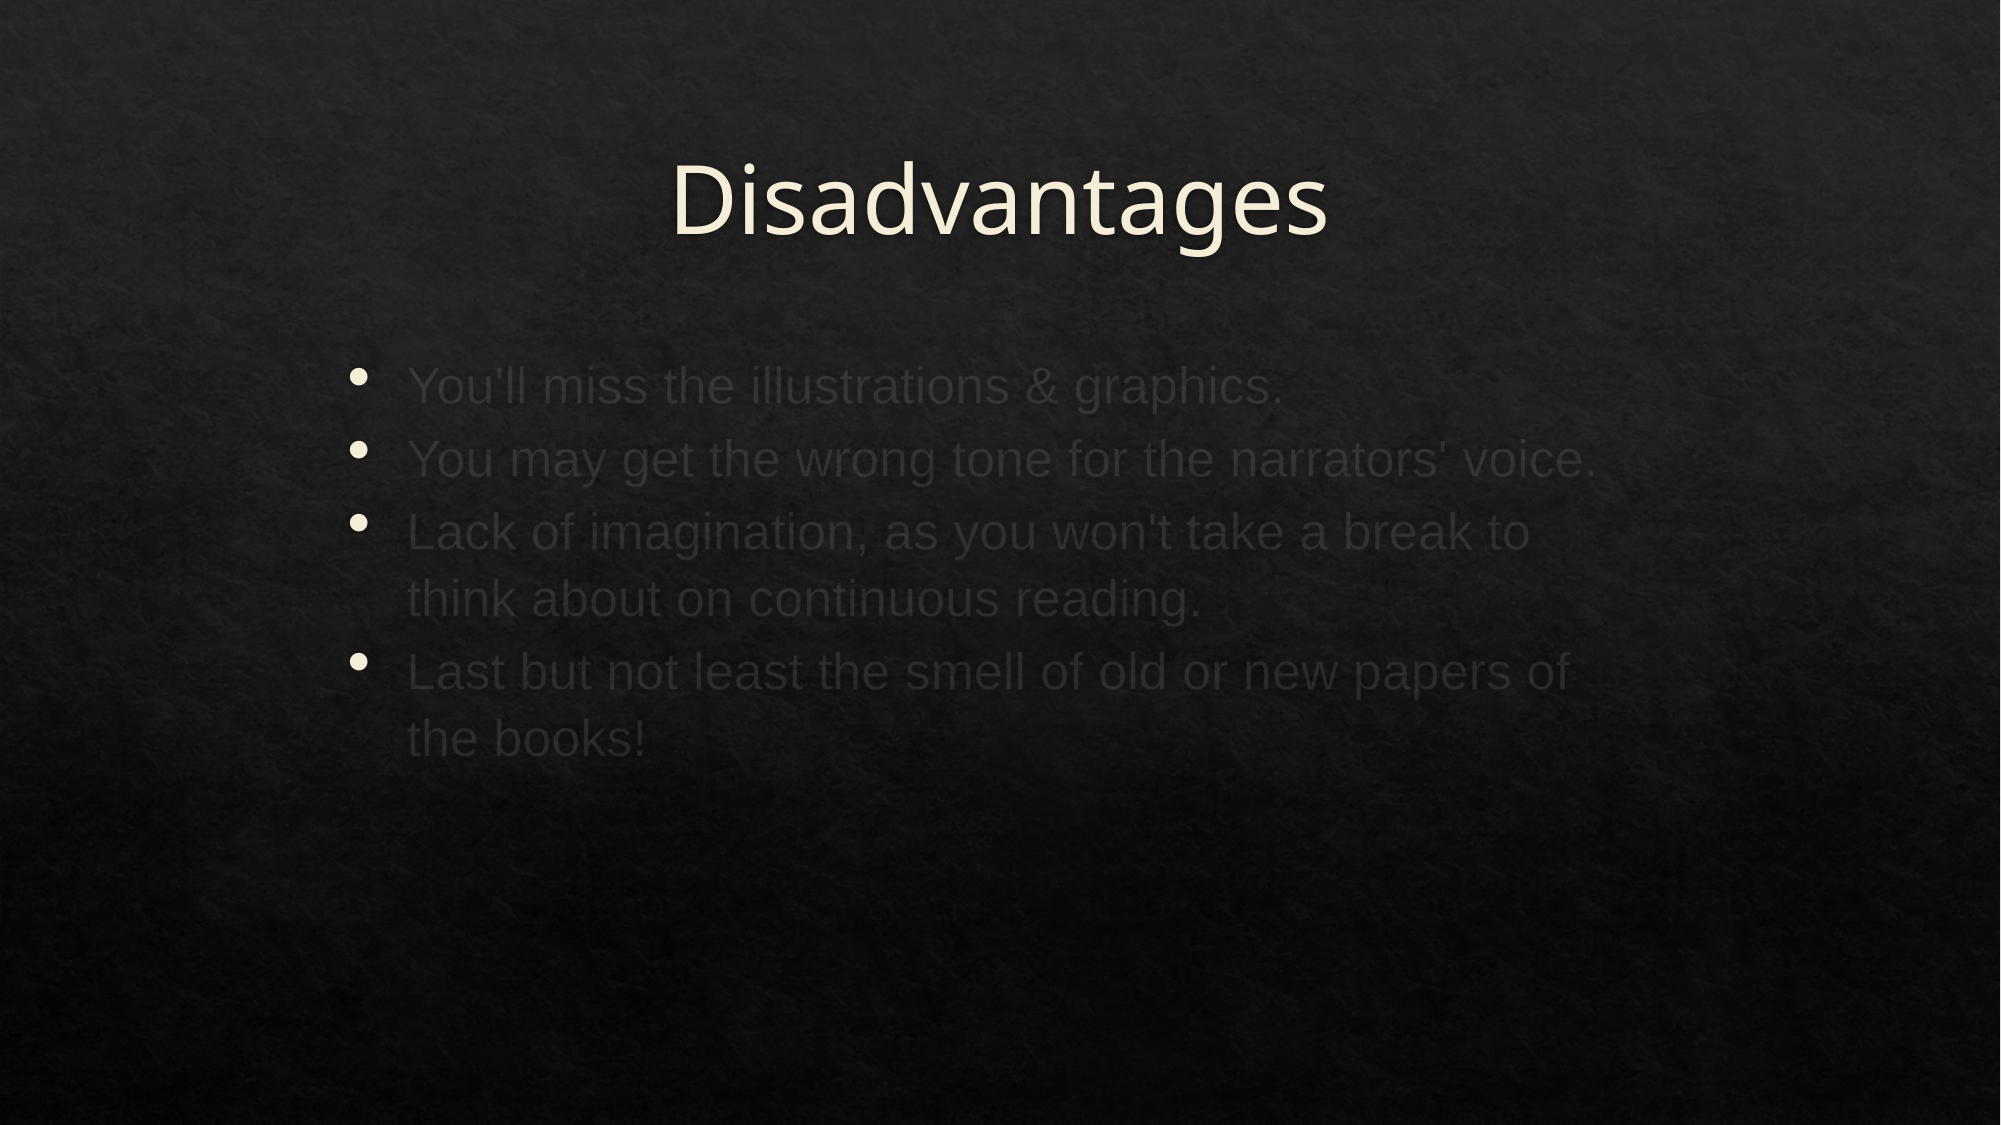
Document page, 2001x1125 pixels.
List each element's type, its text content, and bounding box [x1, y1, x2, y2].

title Disadvantages [149, 99, 1849, 307]
list You'll miss the illustrations & graphics. You may get the wrong tone for the narrators' voice. Lack of imagination, as you won't take a break to think about on continuous reading. Last but not least the smell of old or new papers of the books! [335, 339, 1663, 786]
